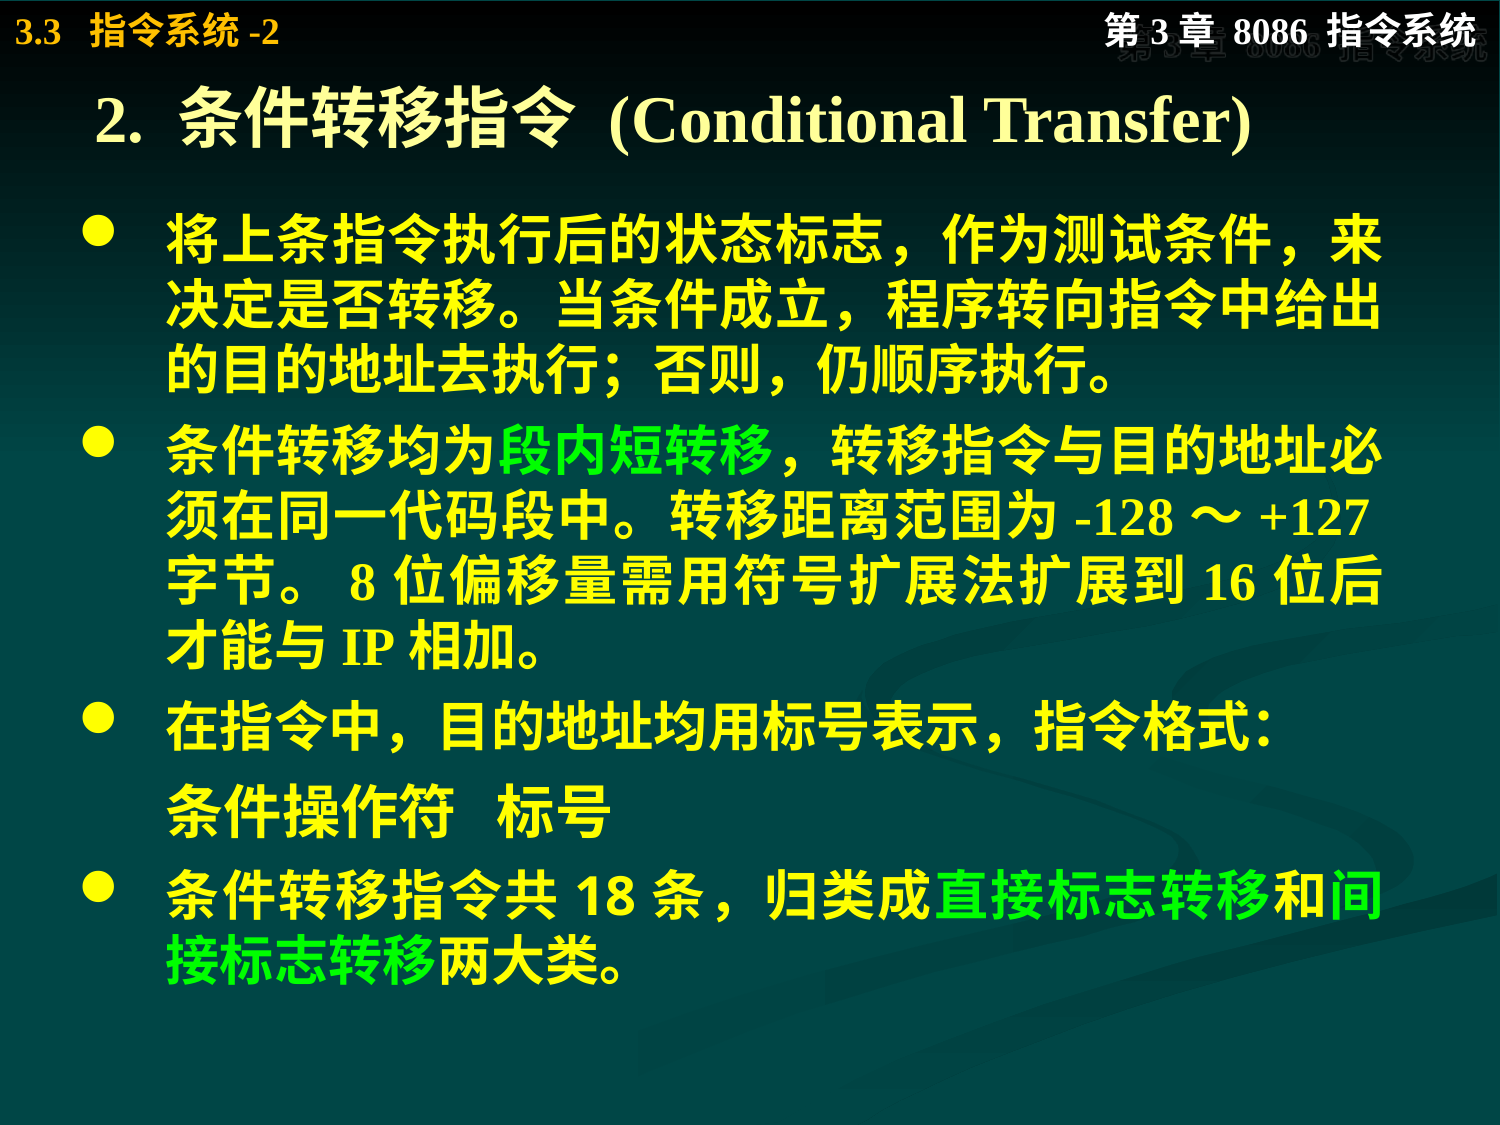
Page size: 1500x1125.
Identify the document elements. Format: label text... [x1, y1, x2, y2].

list 将上条指令执行后的状态标志，作为测试条件，来决定是否转移。当条件成立，程序转向指令中给出的目的地址去执行；否则，仍顺序执行。 条件转移均为段内短转移，转移指令与目的地址必须在同一代码段中。转移距离范围为-128～+127字节。8位偏移量需用符号扩展法扩展到16位后才能与IP相加。 在指令中，目的地址均用标号表示，指令格式： 条件操作符 标号 条件转移指令共18条，归类成直接标志转移和间接标志转移两大类。 [63, 197, 1400, 1065]
title 2. 条件转移指令 (Conditional Transfer) [78, 60, 1430, 172]
